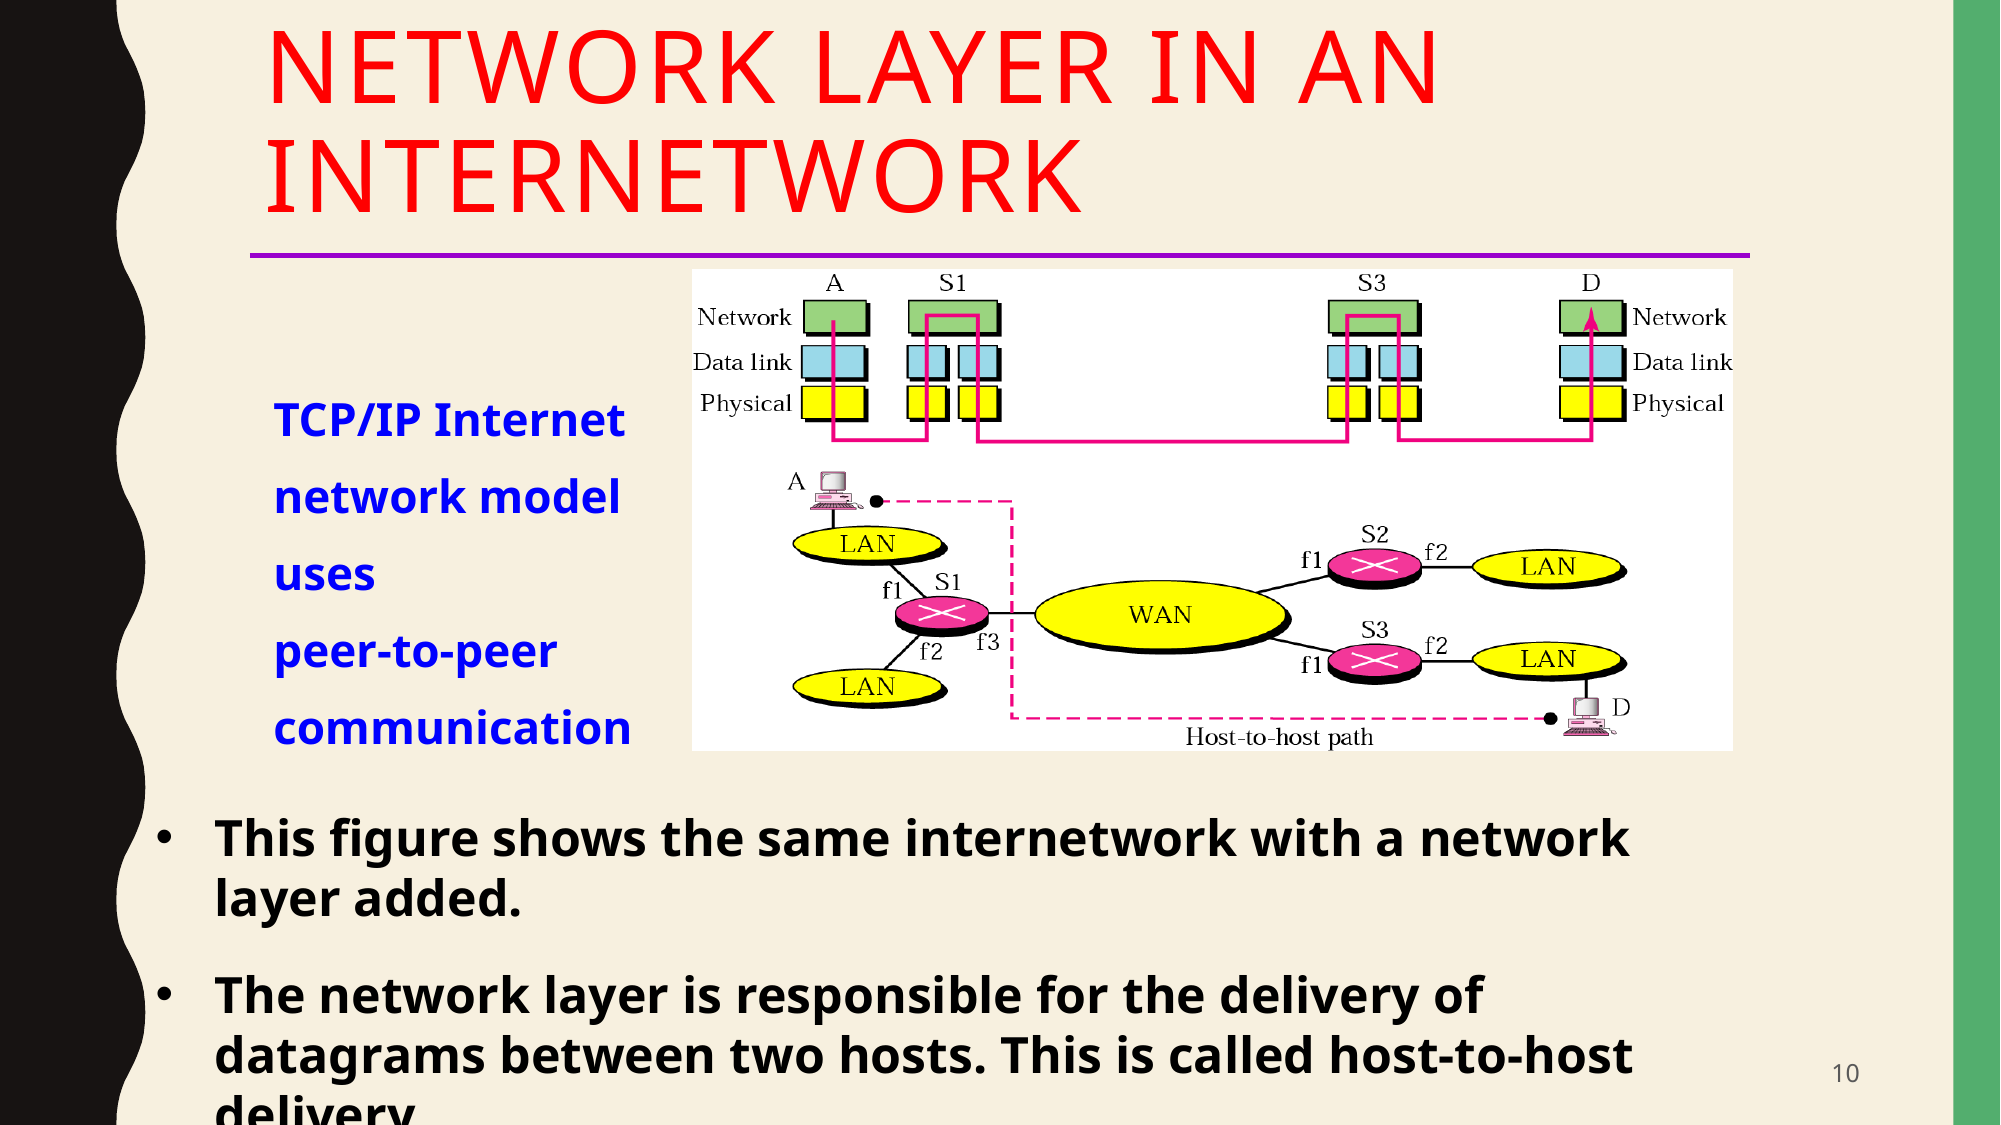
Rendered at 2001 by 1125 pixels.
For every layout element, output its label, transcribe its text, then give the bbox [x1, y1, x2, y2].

text_box This figure shows the same internetwork with a network layer added. The network layer is responsible for the delivery of datagrams between two hosts. This is called host-to-host delivery. [125, 798, 1750, 1125]
title Network Layer in an Internetwork [249, 9, 1750, 244]
text_box TCP/IP Internet network model uses peer-to-peer communication [258, 361, 693, 762]
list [692, 269, 1733, 751]
slide_number 10 [1750, 1045, 1875, 1103]
